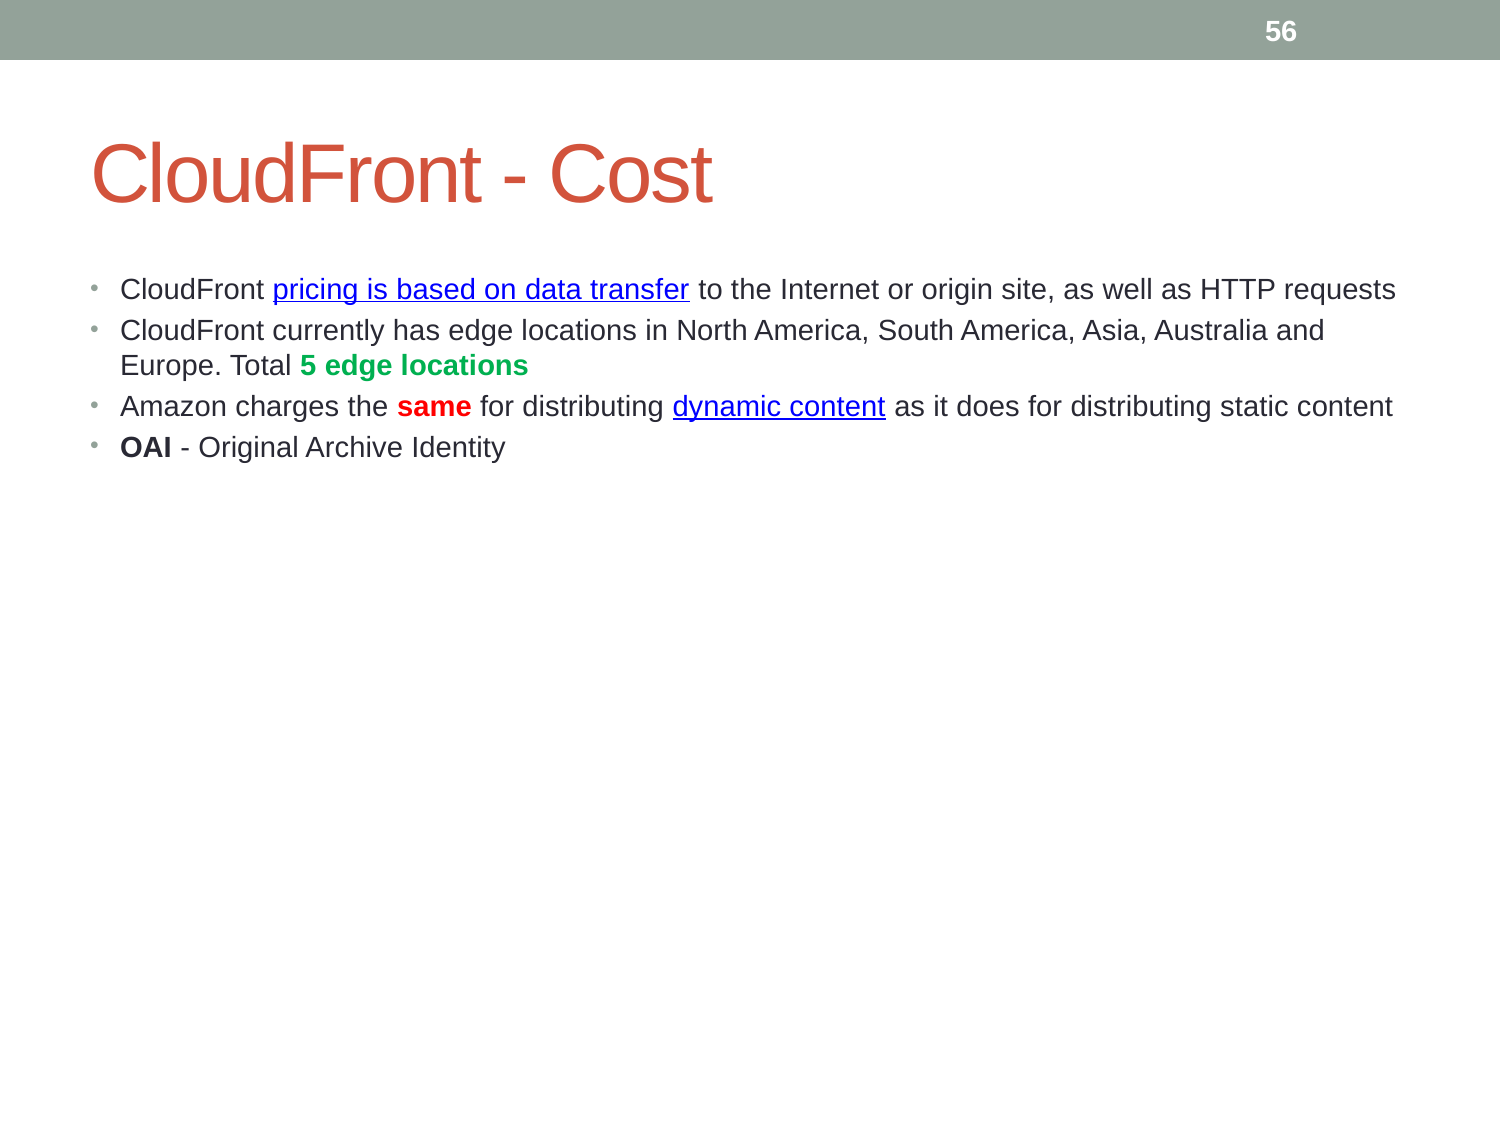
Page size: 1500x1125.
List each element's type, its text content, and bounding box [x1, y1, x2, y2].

title CloudFront - Cost [75, 87, 1425, 250]
list CloudFront pricing is based on data transfer to the Internet or origin site, as well as HTTP requests CloudFront currently has edge locations in North America, South America, Asia, Australia and Europe. Total 5 edge locations Amazon charges the same for distributing dynamic content as it does for distributing static content OAI - Original Archive Identity [75, 262, 1425, 1063]
slide_number 56 [1250, 3, 1425, 57]
